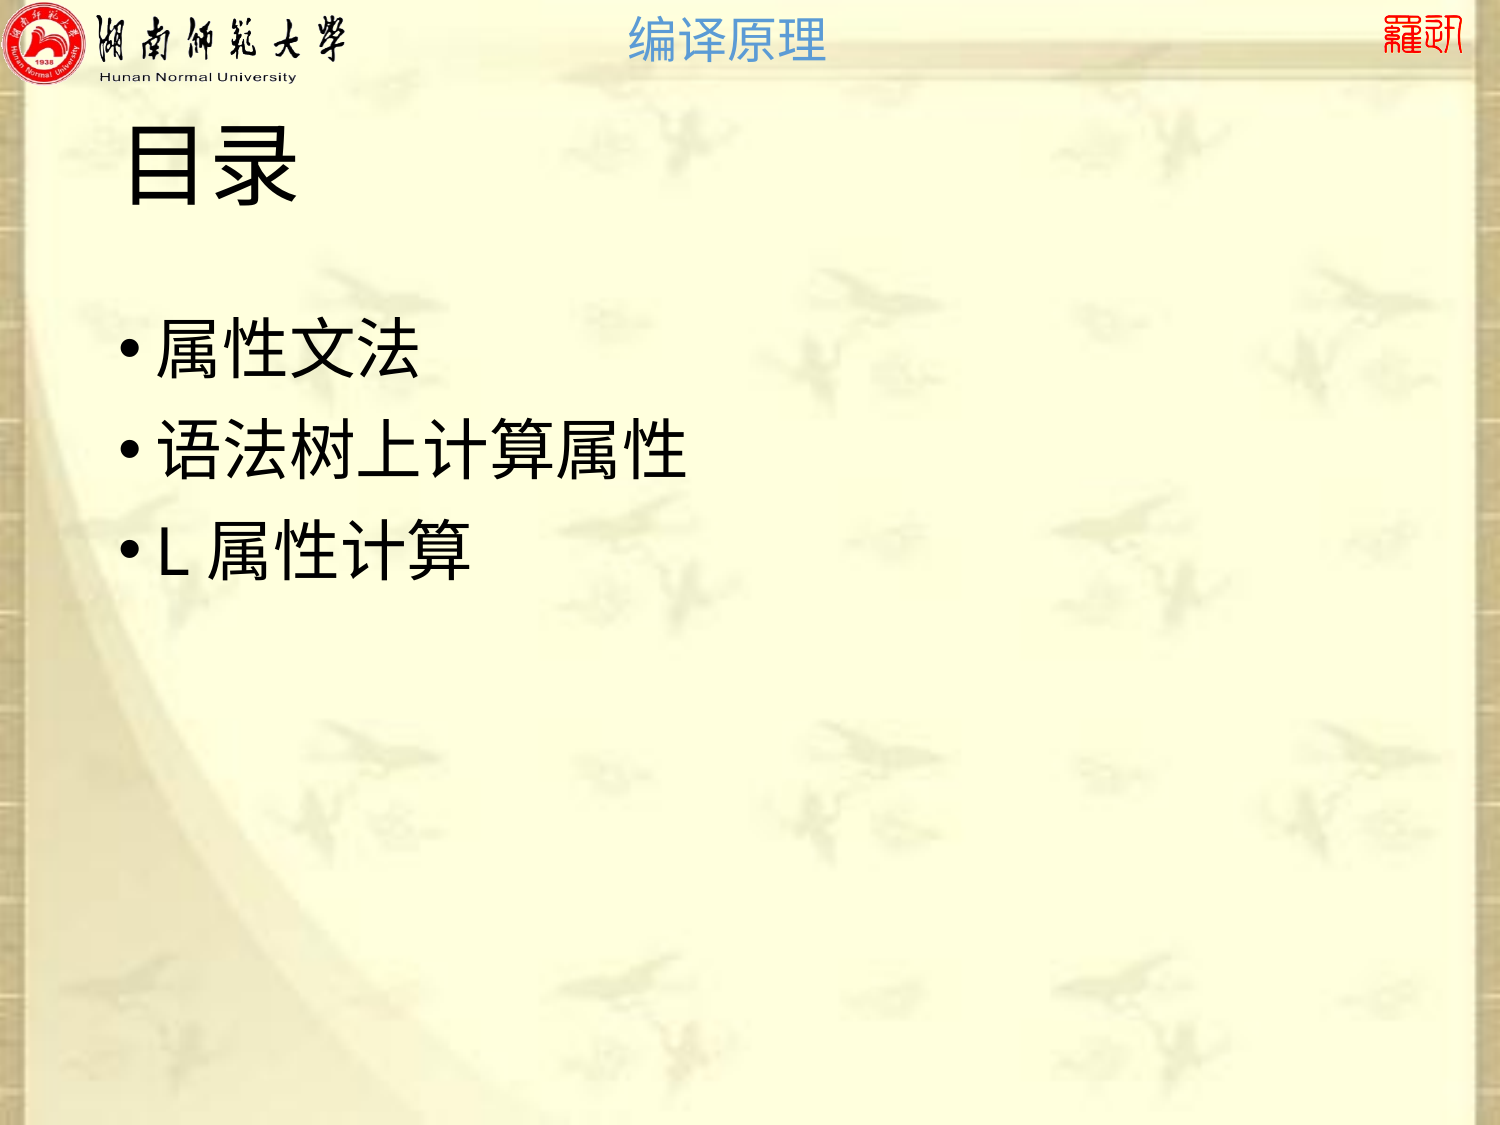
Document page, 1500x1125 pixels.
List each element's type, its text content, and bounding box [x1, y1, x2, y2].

list 属性文法 语法树上计算属性 L属性计算 [103, 299, 1397, 1014]
title 目录 [103, 59, 1397, 278]
picture [0, 0, 1500, 1125]
